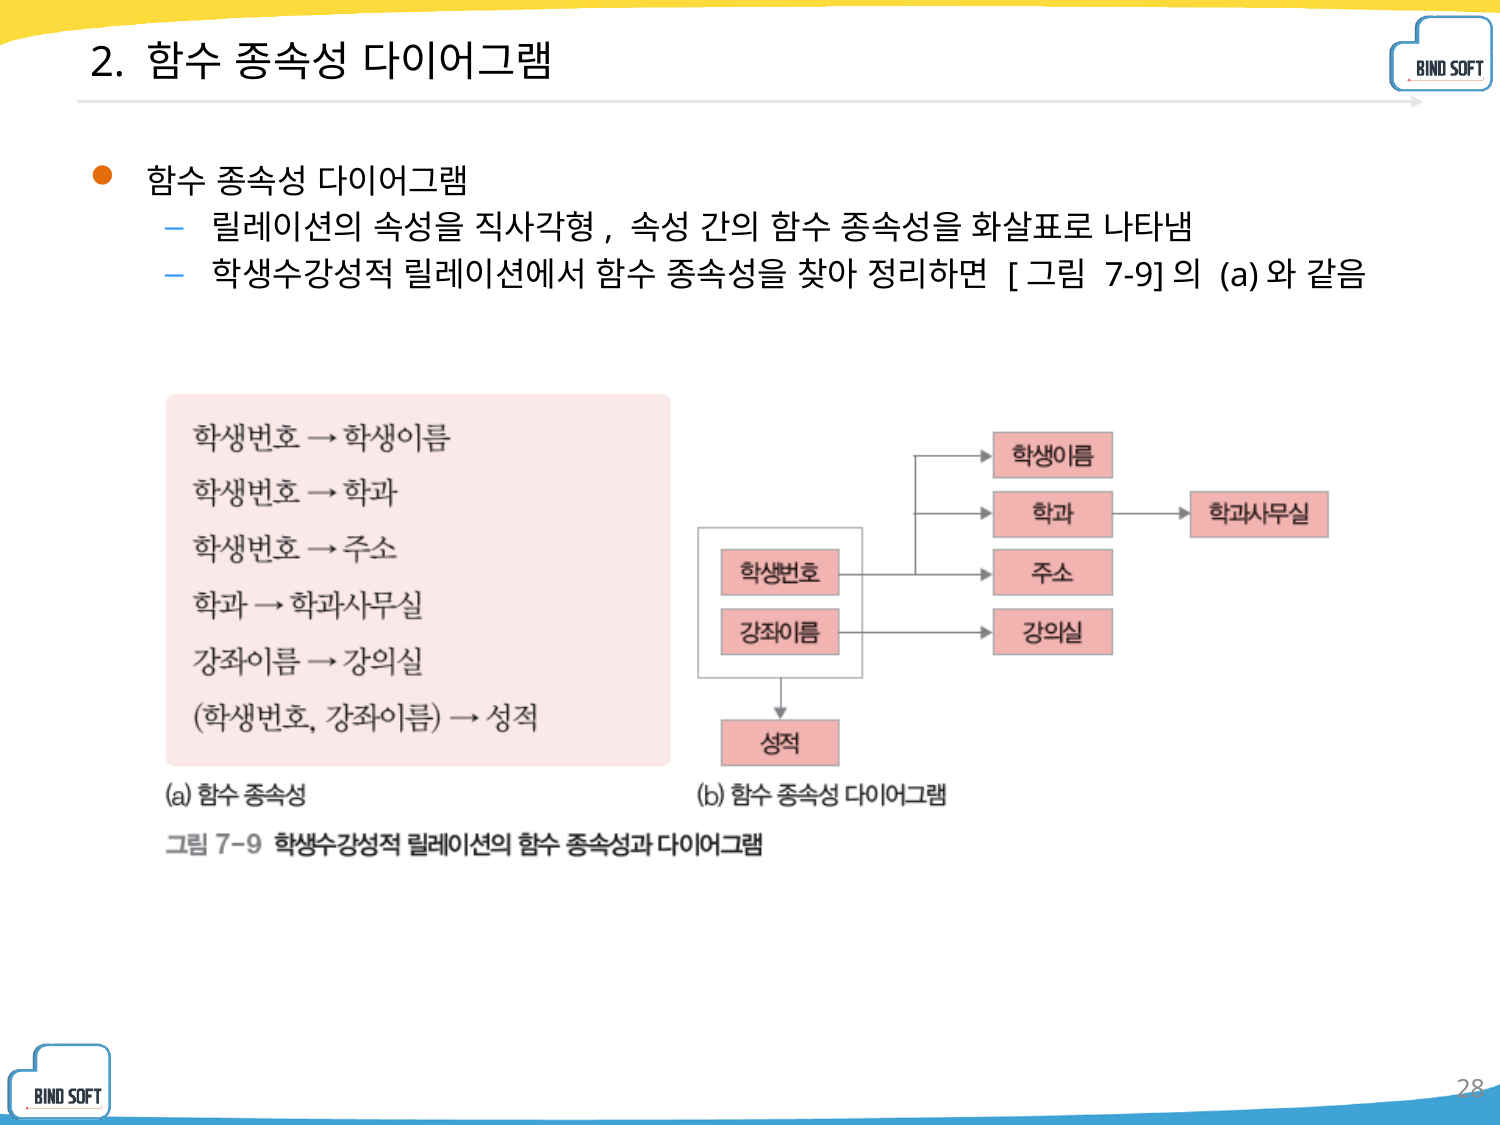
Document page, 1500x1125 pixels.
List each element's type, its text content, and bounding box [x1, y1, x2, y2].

picture [0, 1003, 1500, 1125]
slide_number 28 [1149, 1068, 1500, 1111]
list 함수 종속성 다이어그램 릴레이션의 속성을 직사각형, 속성 간의 함수 종속성을 화살표로 나타냄 학생수강성적 릴레이션에서 함수 종속성을 찾아 정리하면 [그림 7-9]의 (a)와 같음 [75, 152, 1425, 806]
title 2. 함수 종속성 다이어그램 [75, 11, 1425, 108]
picture [0, 0, 1500, 96]
picture [162, 385, 1337, 866]
